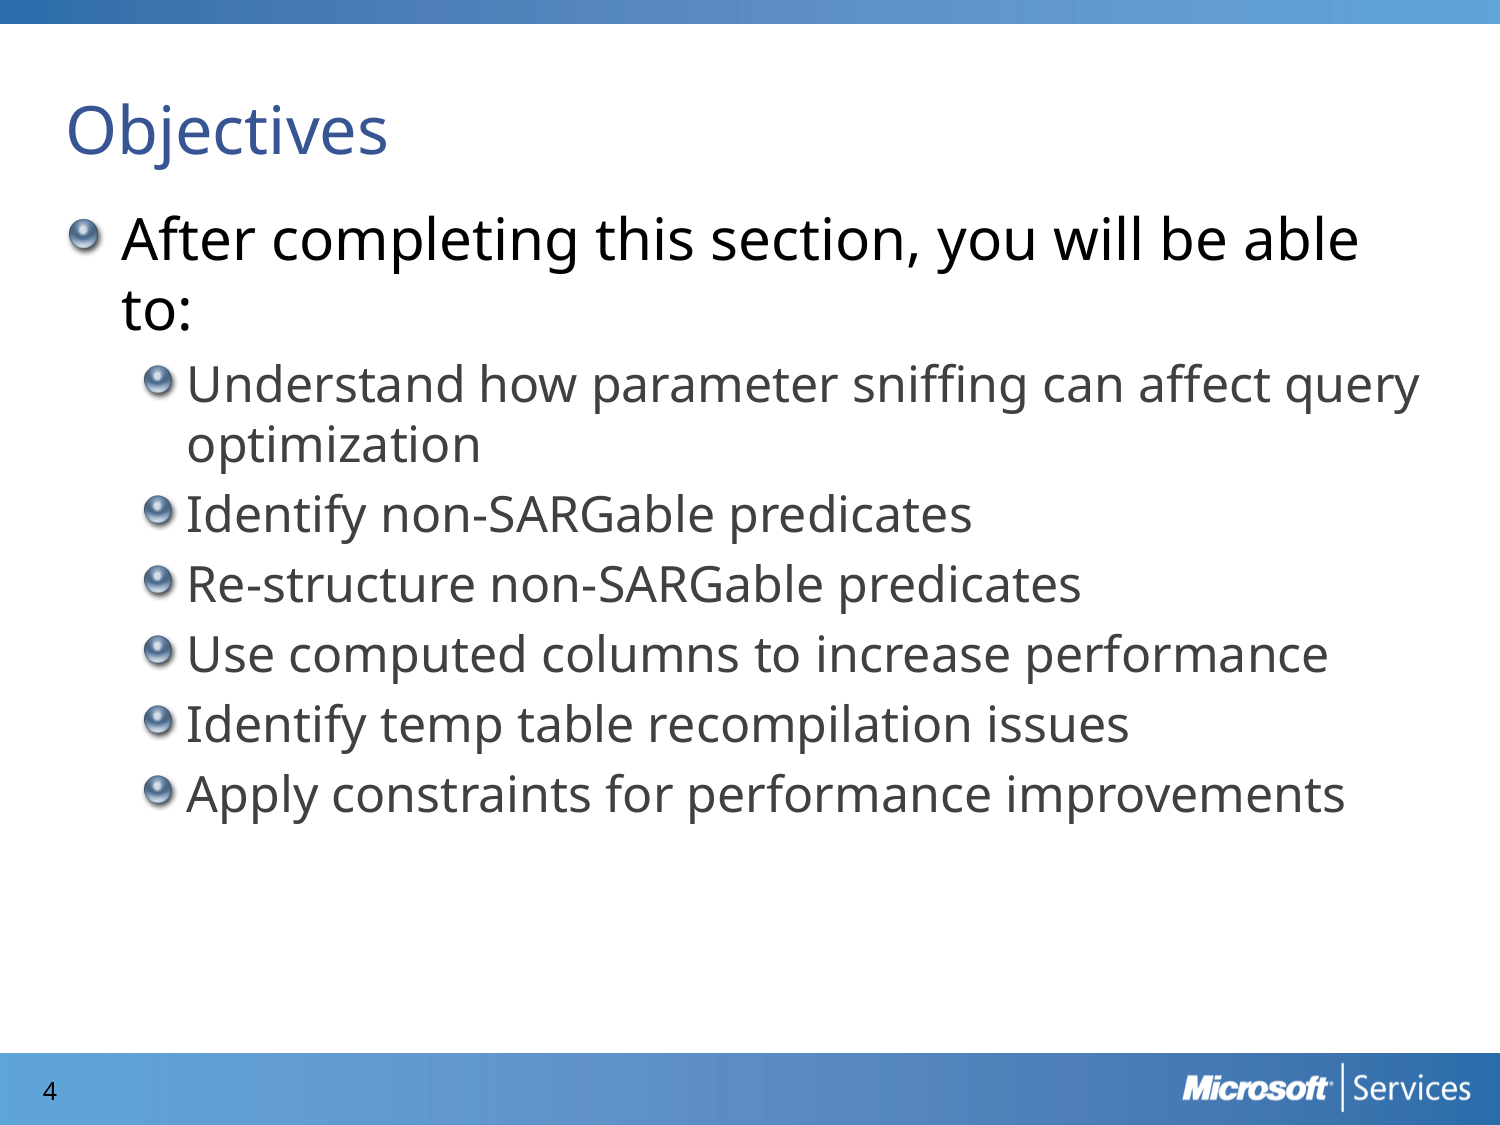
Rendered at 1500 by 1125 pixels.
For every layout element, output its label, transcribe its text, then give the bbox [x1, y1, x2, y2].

picture [140, 563, 179, 602]
picture [140, 773, 179, 812]
title Objectives [50, 24, 1450, 175]
picture [65, 216, 106, 258]
slide_number 3 [0, 1062, 100, 1123]
list After completing this section, you will be able to: Understand how parameter sniffing can affect query optimization Identify non-SARGable predicates Re-structure non-SARGable predicates Use computed columns to increase performance Identify temp table recompilation issues Apply constraints for performance improvements [50, 195, 1450, 1043]
picture [0, 0, 1500, 24]
picture [140, 493, 179, 532]
picture [140, 363, 179, 402]
picture [0, 1050, 1500, 1125]
picture [140, 633, 179, 672]
picture [140, 703, 179, 742]
